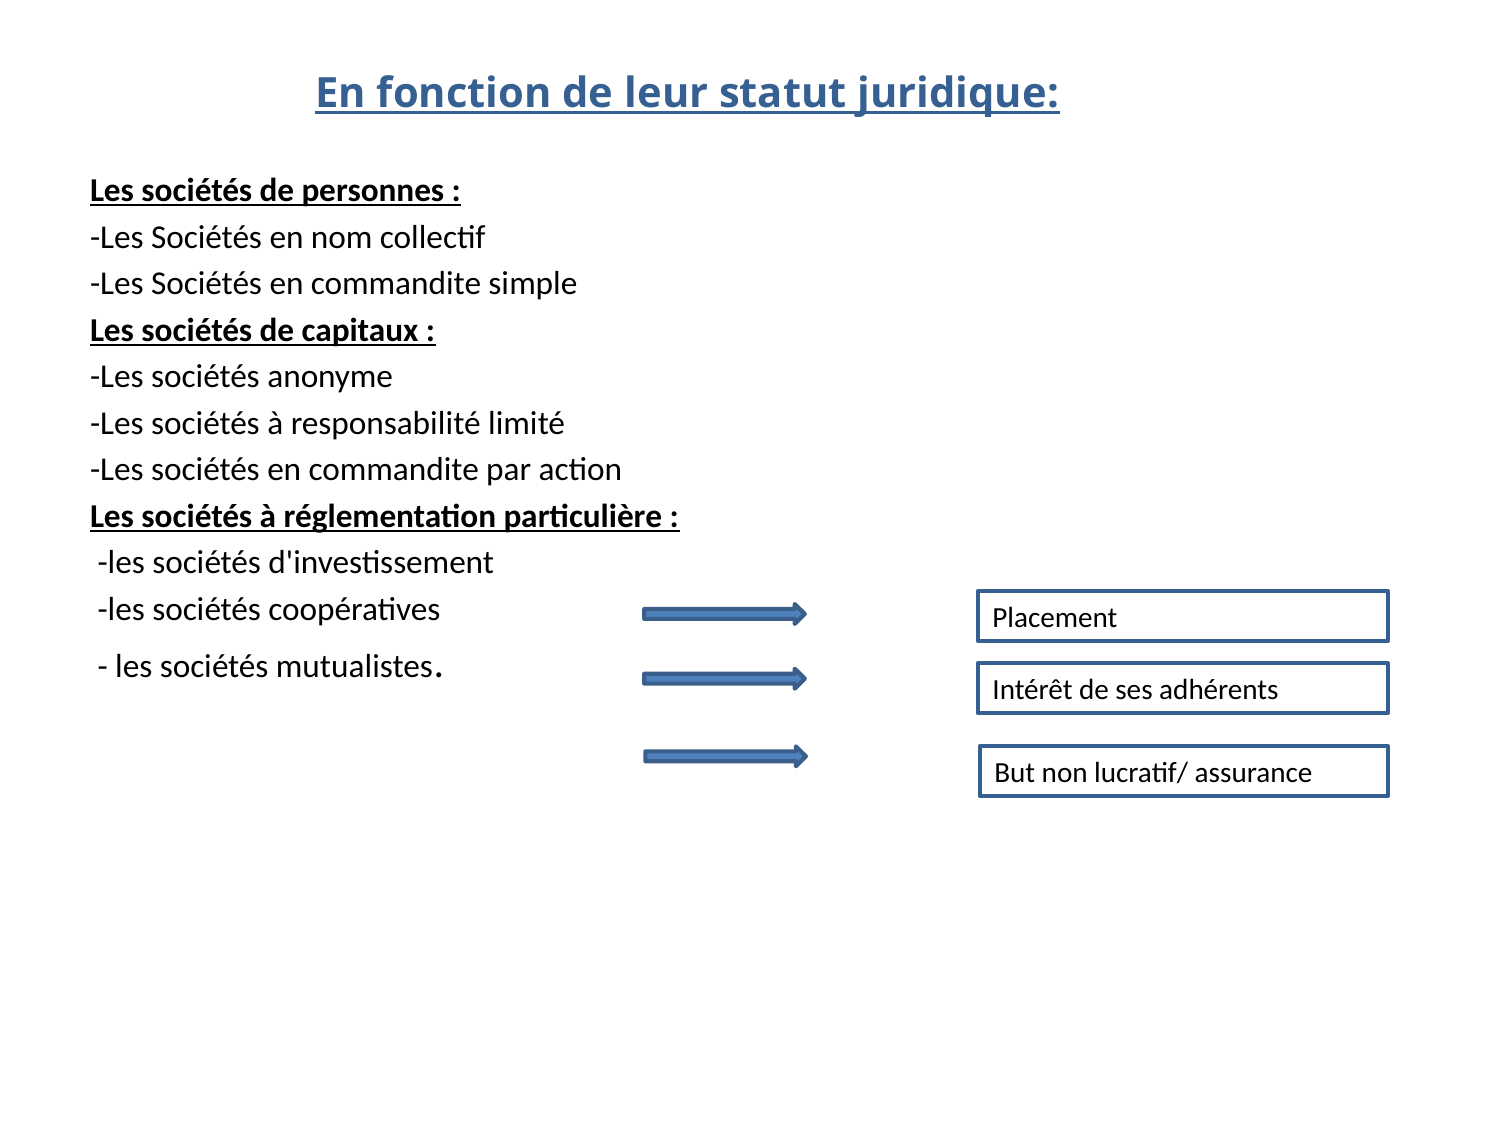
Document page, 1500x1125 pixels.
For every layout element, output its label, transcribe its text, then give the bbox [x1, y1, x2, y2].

text_box Placement [976, 589, 1390, 643]
title En fonction de leur statut juridique: [75, 45, 1300, 138]
text_box [643, 744, 808, 769]
text_box But non lucratif/ assurance [978, 744, 1390, 798]
text_box Intérêt de ses adhérents [976, 661, 1390, 715]
text_box [642, 666, 807, 691]
list Les sociétés de personnes : -Les Sociétés en nom collectif -Les Sociétés en commandite simple Les sociétés de capitaux : -Les sociétés anonyme -Les sociétés à responsabilité limité -Les sociétés en commandite par action Les sociétés à réglementation particulière : -les sociétés d'investissement -les sociétés coopératives - les sociétés mutualistes. [73, 159, 1390, 1052]
text_box [642, 602, 807, 626]
